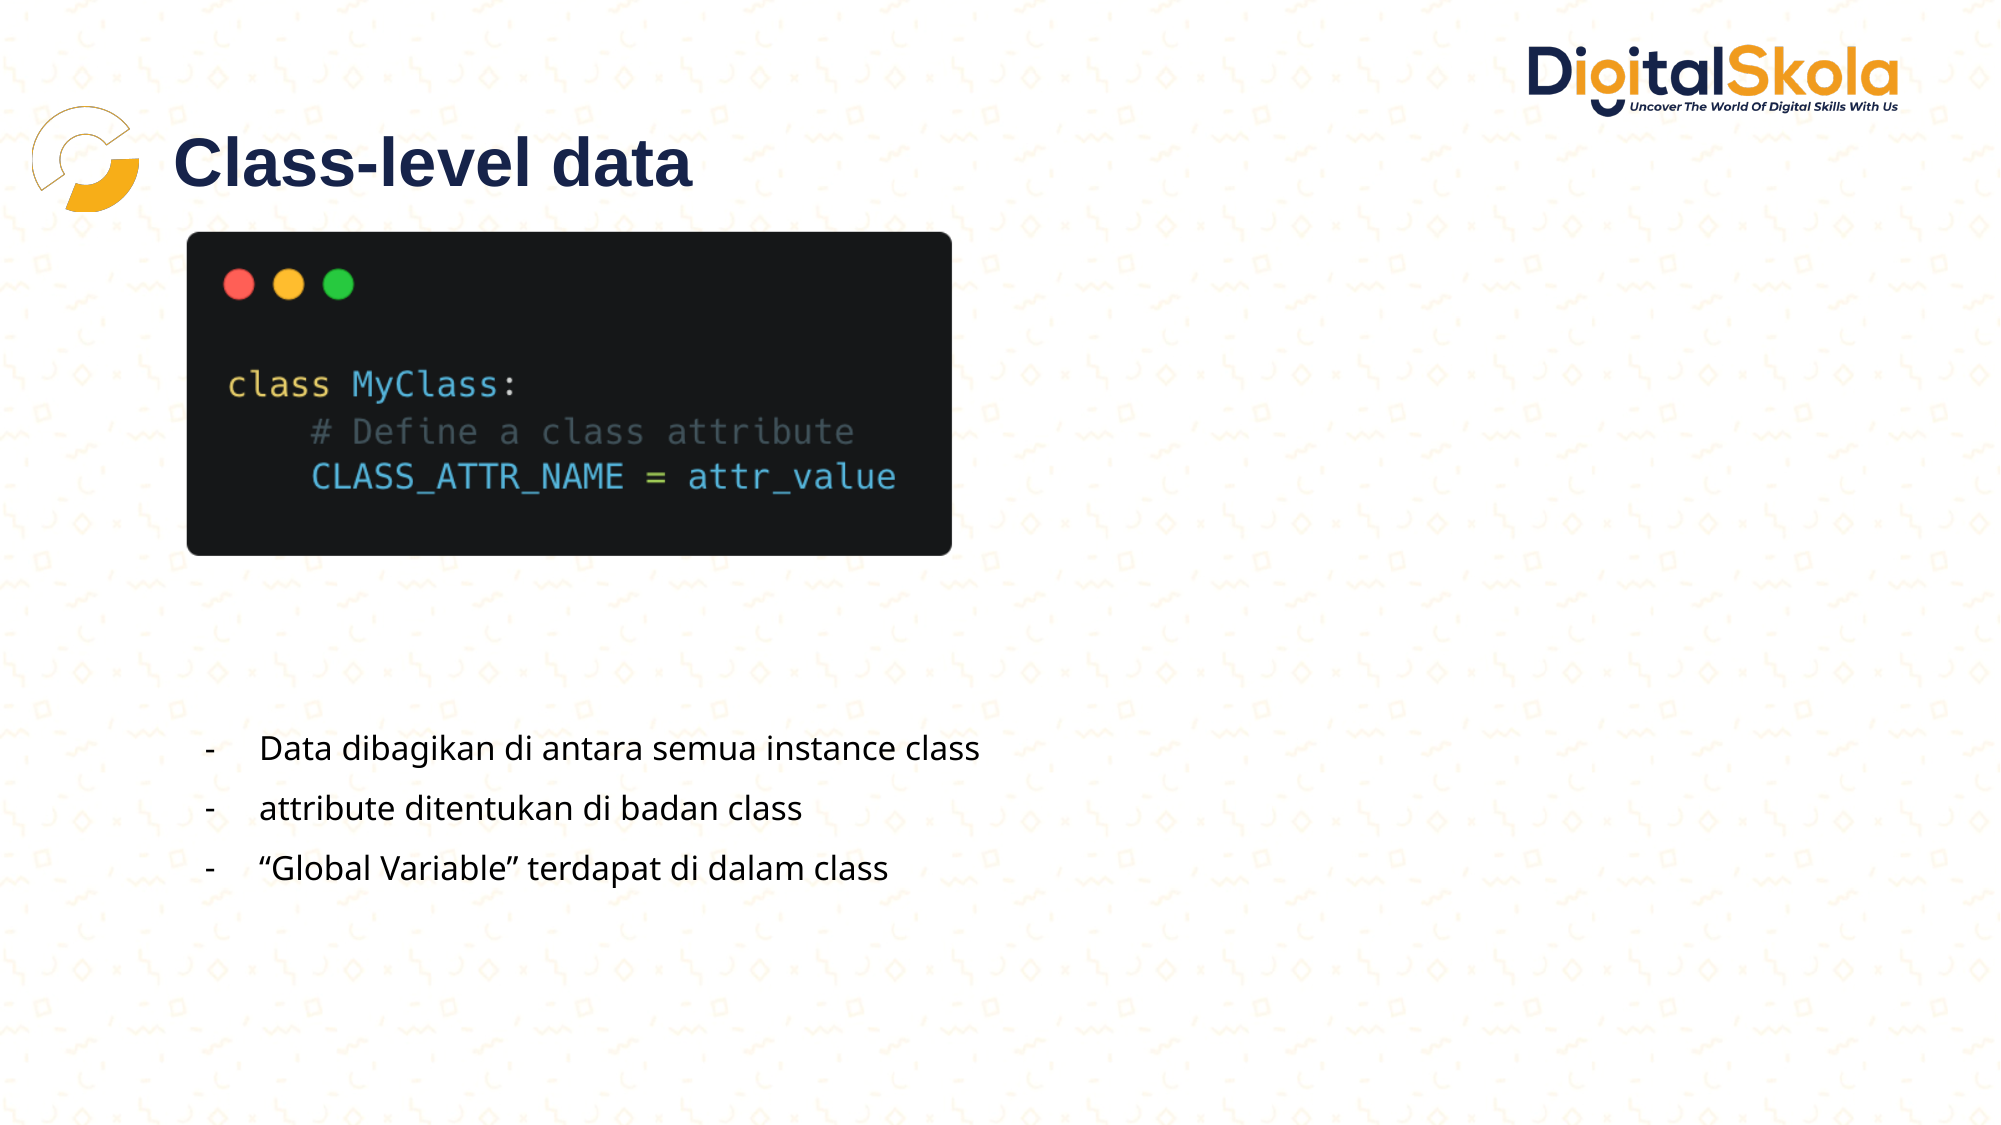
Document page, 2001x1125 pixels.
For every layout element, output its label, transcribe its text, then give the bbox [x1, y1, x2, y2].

text_box Data dibagikan di antara semua instance class attribute ditentukan di badan class “Global Variable” terdapat di dalam class [169, 692, 1976, 903]
picture [0, 0, 2001, 1125]
text_box Class-level data [158, 79, 1538, 197]
